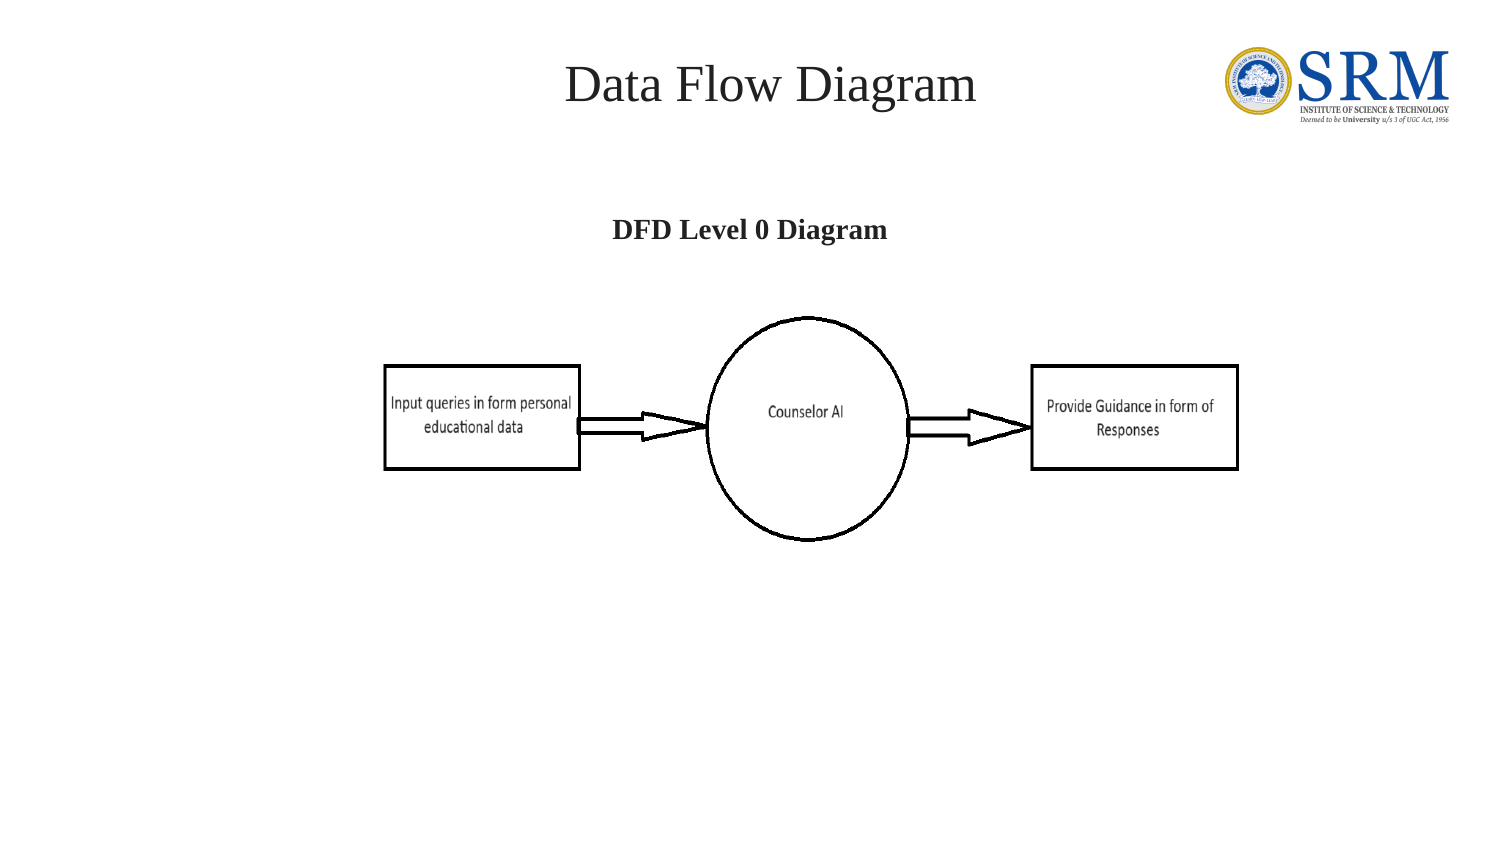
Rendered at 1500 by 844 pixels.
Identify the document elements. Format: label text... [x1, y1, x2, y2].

text_box Data Flow Diagram [549, 46, 1003, 128]
picture [310, 280, 1285, 620]
picture [1224, 47, 1450, 124]
text_box DFD Level 0 Diagram [51, 195, 1449, 756]
